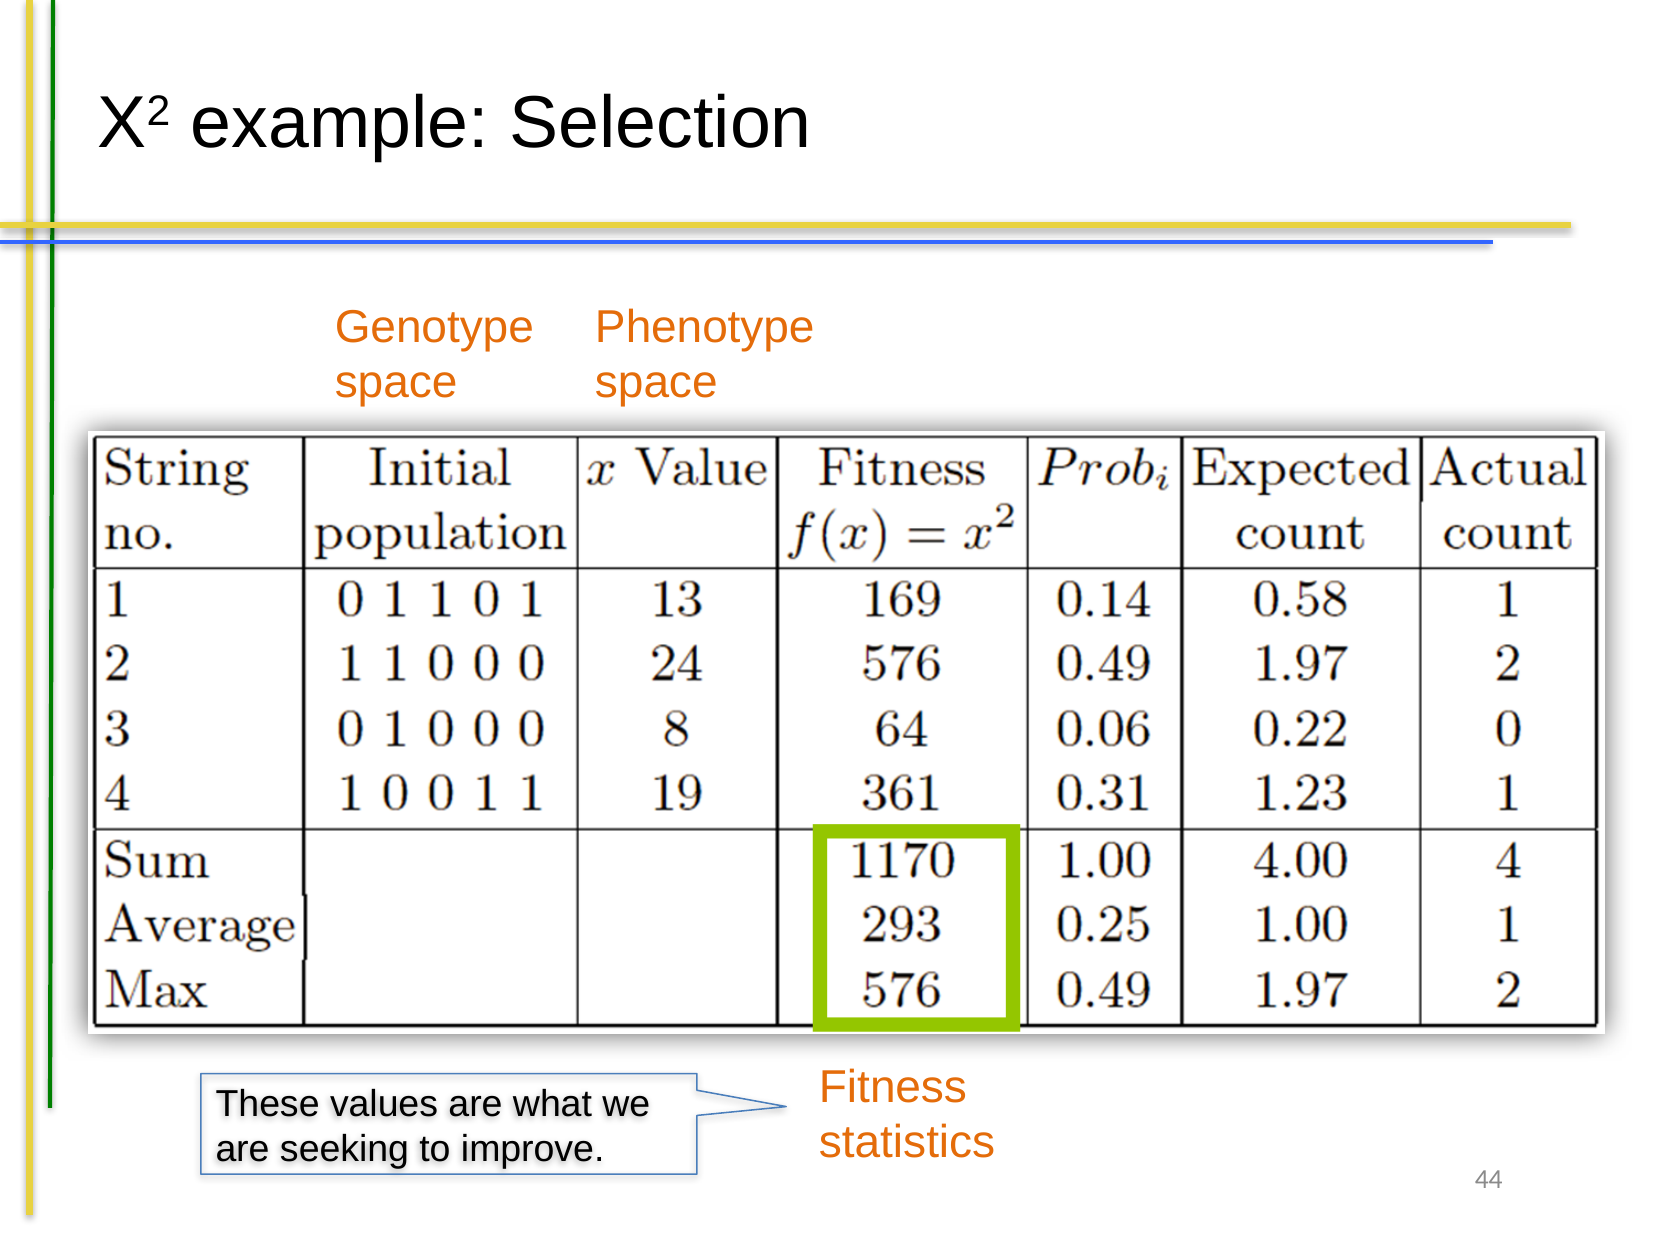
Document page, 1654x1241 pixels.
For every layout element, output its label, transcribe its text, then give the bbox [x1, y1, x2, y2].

text_box Fitness statistics [804, 1049, 1011, 1175]
text_box These values are what we are seeking to improve. [200, 1072, 787, 1175]
text_box Phenotype space [580, 289, 843, 415]
slide_number 44 [1347, 1131, 1518, 1223]
text_box Genotype space [320, 289, 562, 415]
picture [88, 431, 1605, 1034]
title X2 example: Selection [82, 14, 1571, 221]
